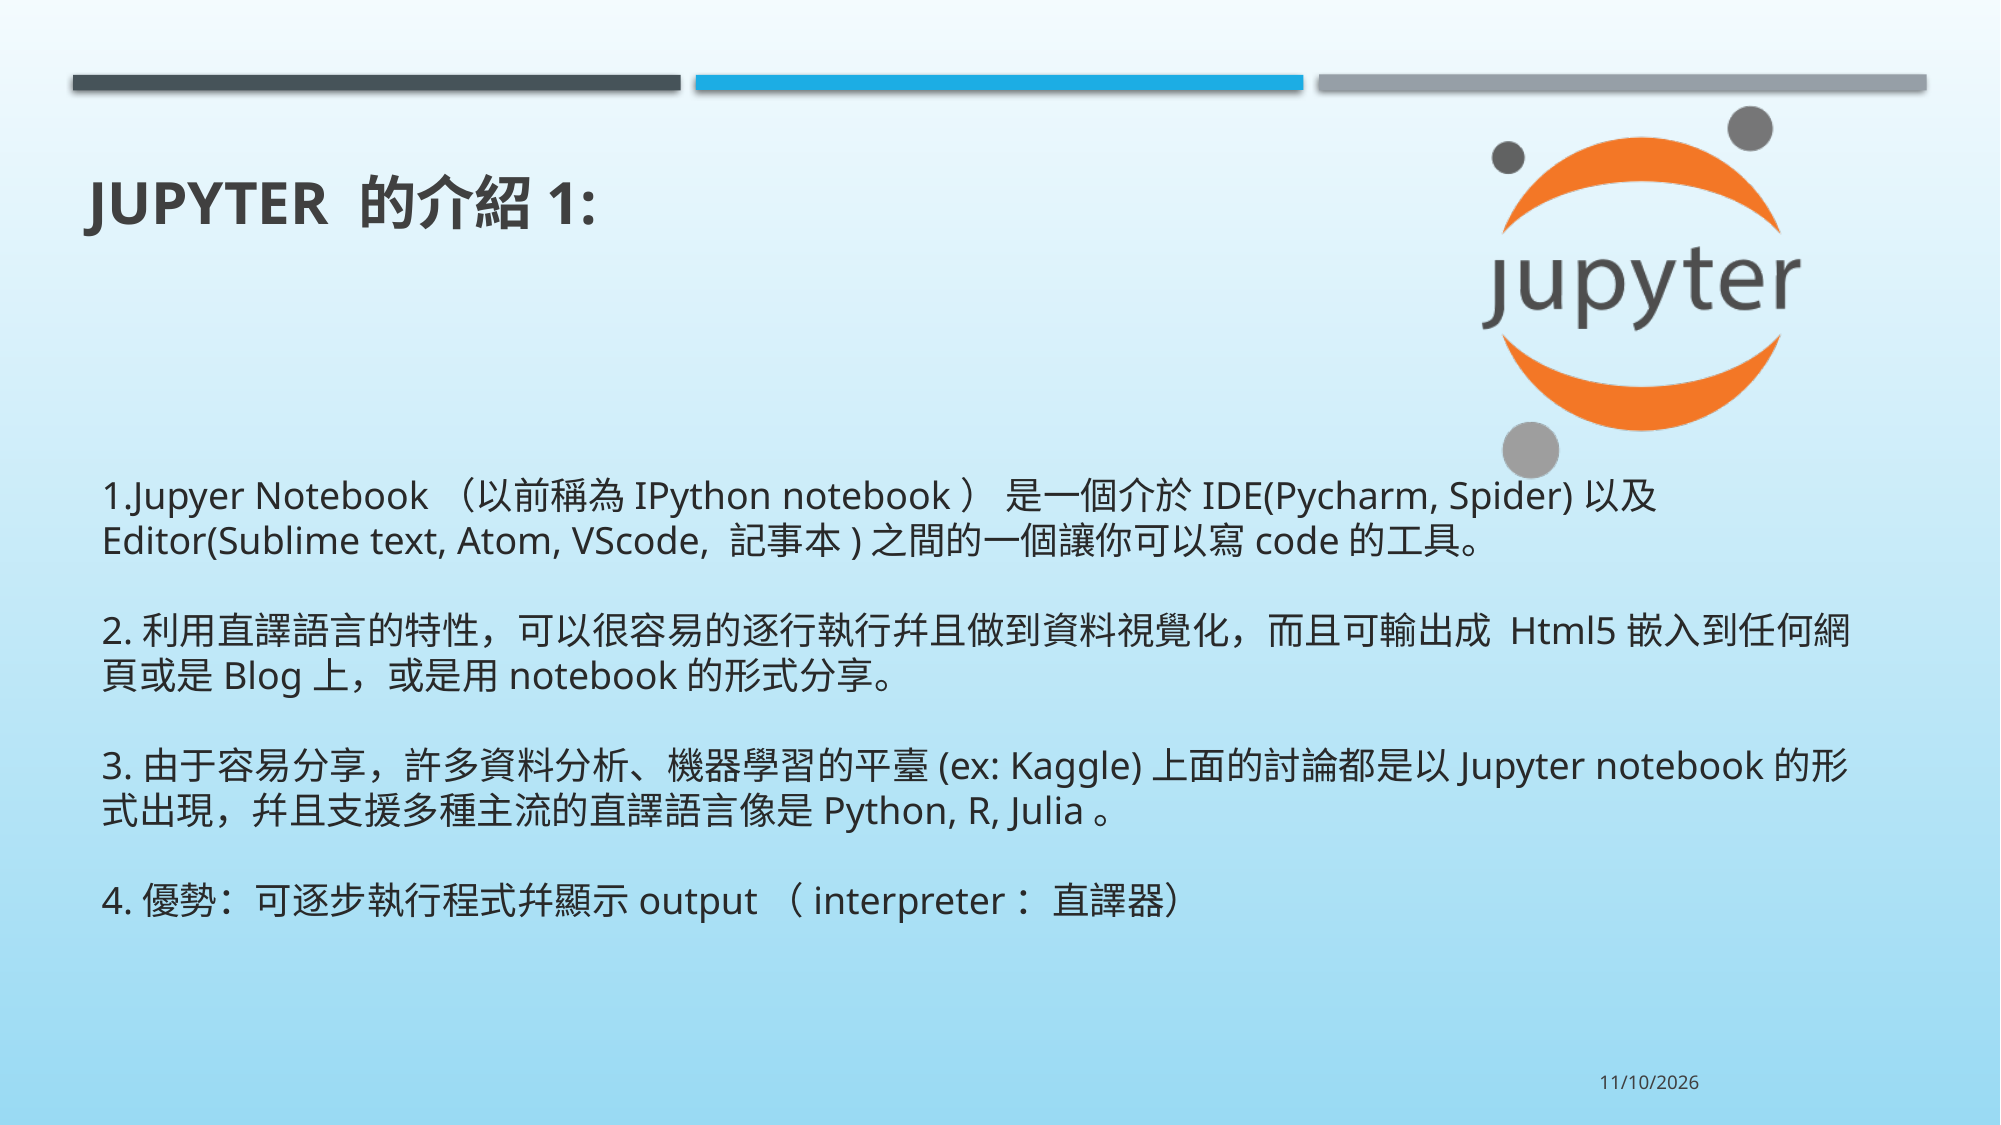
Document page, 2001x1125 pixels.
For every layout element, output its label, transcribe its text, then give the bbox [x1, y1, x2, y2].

text_box 1.Jupyer Notebook（以前稱為IPython notebook） 是一個介於IDE(Pycharm, Spider)以及Editor(Sublime text, Atom, VScode, 記事本)之間的一個讓你可以寫code的工具。 2.利用直譯語言的特性，可以很容易的逐行執行幷且做到資料視覺化，而且可輸出成 Html5嵌入到任何網頁或是Blog上，或是用notebook的形式分享。 3.由于容易分享，許多資料分析、機器學習的平臺(ex: Kaggle)上面的討論都是以Jupyter notebook的形式出現，幷且支援多種主流的直譯語言像是Python, R, Julia。 4.優勢：可逐步執行程式幷顯示output（interpreter：直譯器） [86, 464, 1869, 930]
title Jupyter 的介紹1: [73, 48, 1883, 244]
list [1438, 89, 1842, 493]
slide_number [1247, 1053, 1715, 1114]
